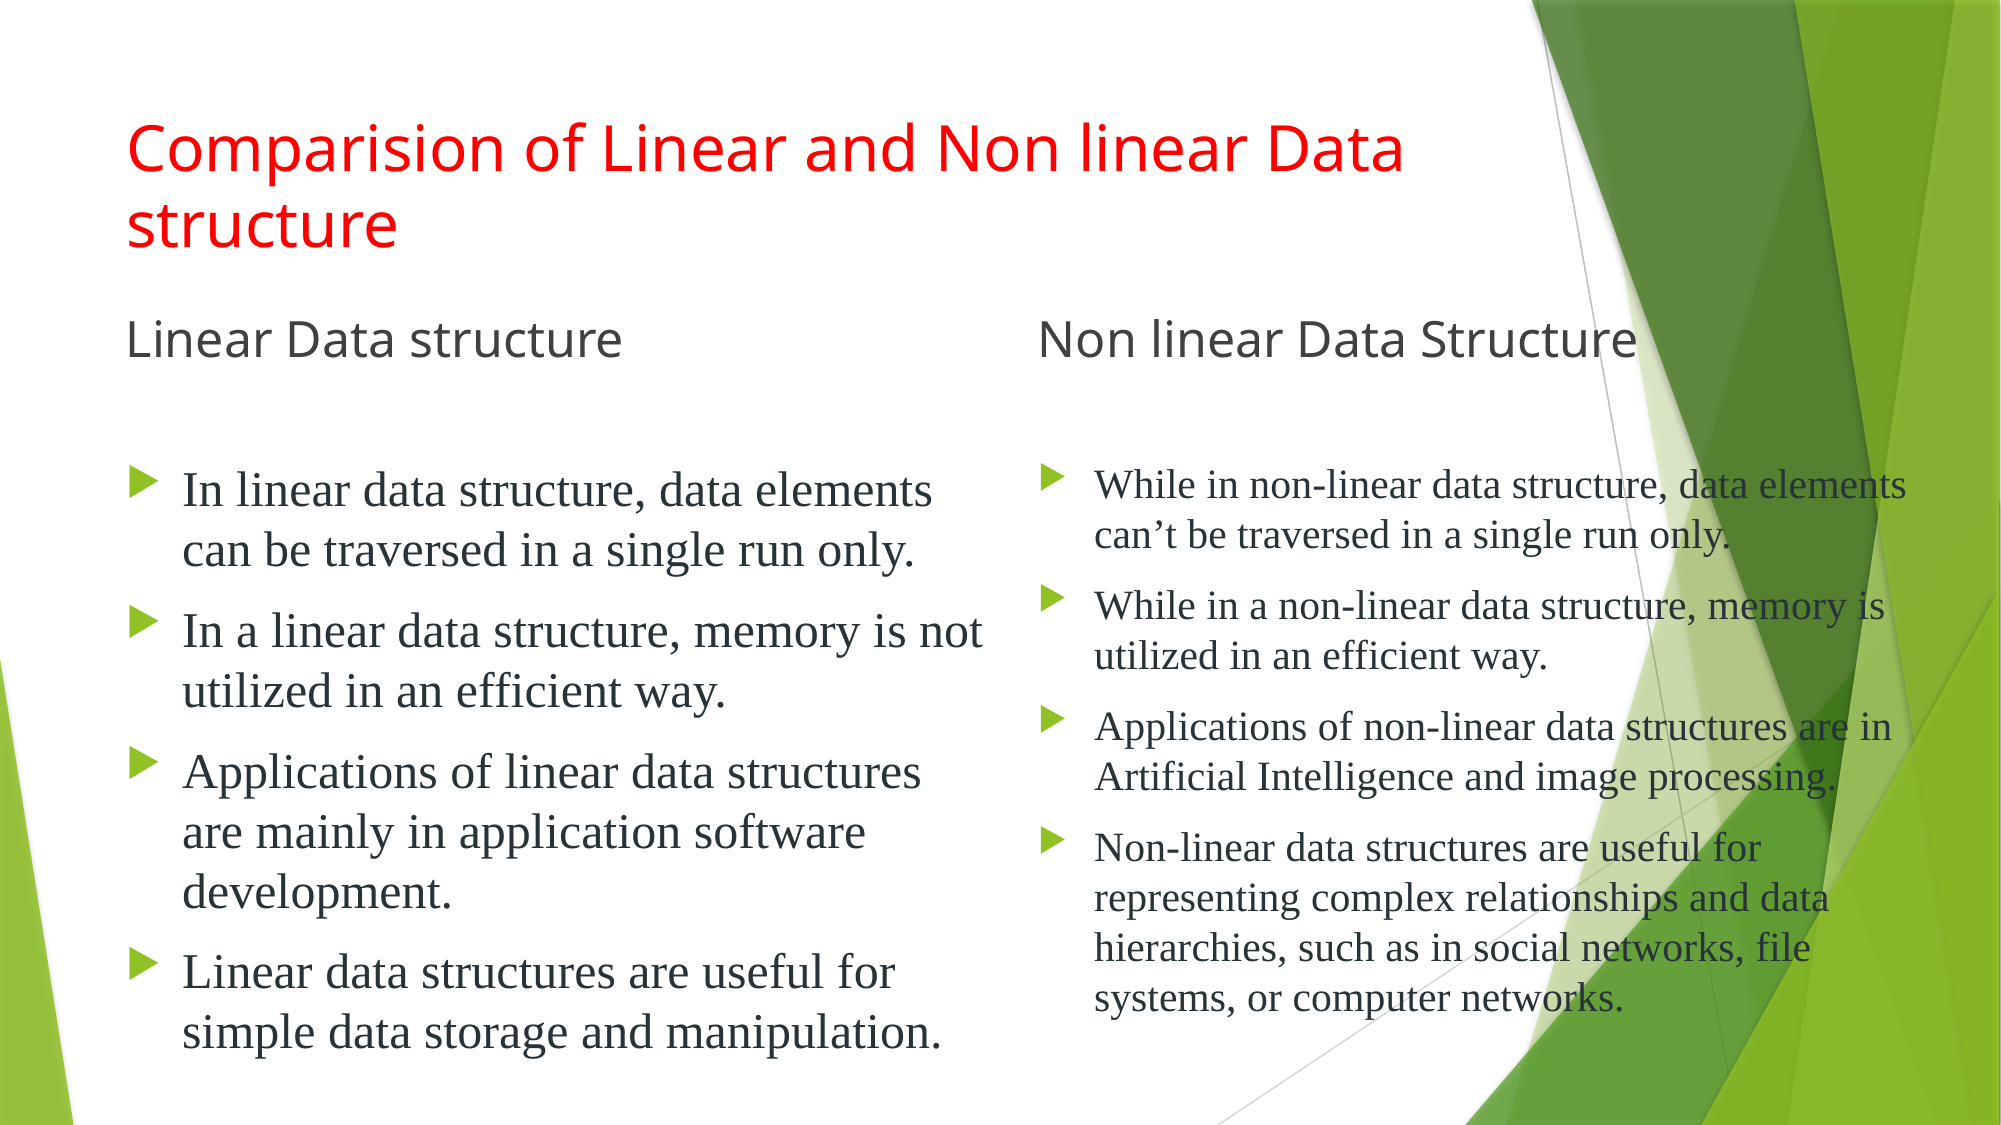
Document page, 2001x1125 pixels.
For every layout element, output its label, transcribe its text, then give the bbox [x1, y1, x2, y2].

list In linear data structure, data elements can be traversed in a single run only. In a linear data structure, memory is not utilized in an efficient way. Applications of linear data structures are mainly in application software development. Linear data structures are useful for simple data storage and manipulation. [110, 448, 1000, 1045]
title Comparision of Linear and Non linear Data structure [111, 99, 1522, 268]
list While in non-linear data structure, data elements can’t be traversed in a single run only. While in a non-linear data structure, memory is utilized in an efficient way. Applications of non-linear data structures are in Artificial Intelligence and image processing. Non-linear data structures are useful for representing complex relationships and data hierarchies, such as in social networks, file systems, or computer networks. [1022, 448, 1965, 1045]
list Non linear Data Structure [1022, 280, 1842, 376]
list Linear Data structure [110, 280, 959, 376]
